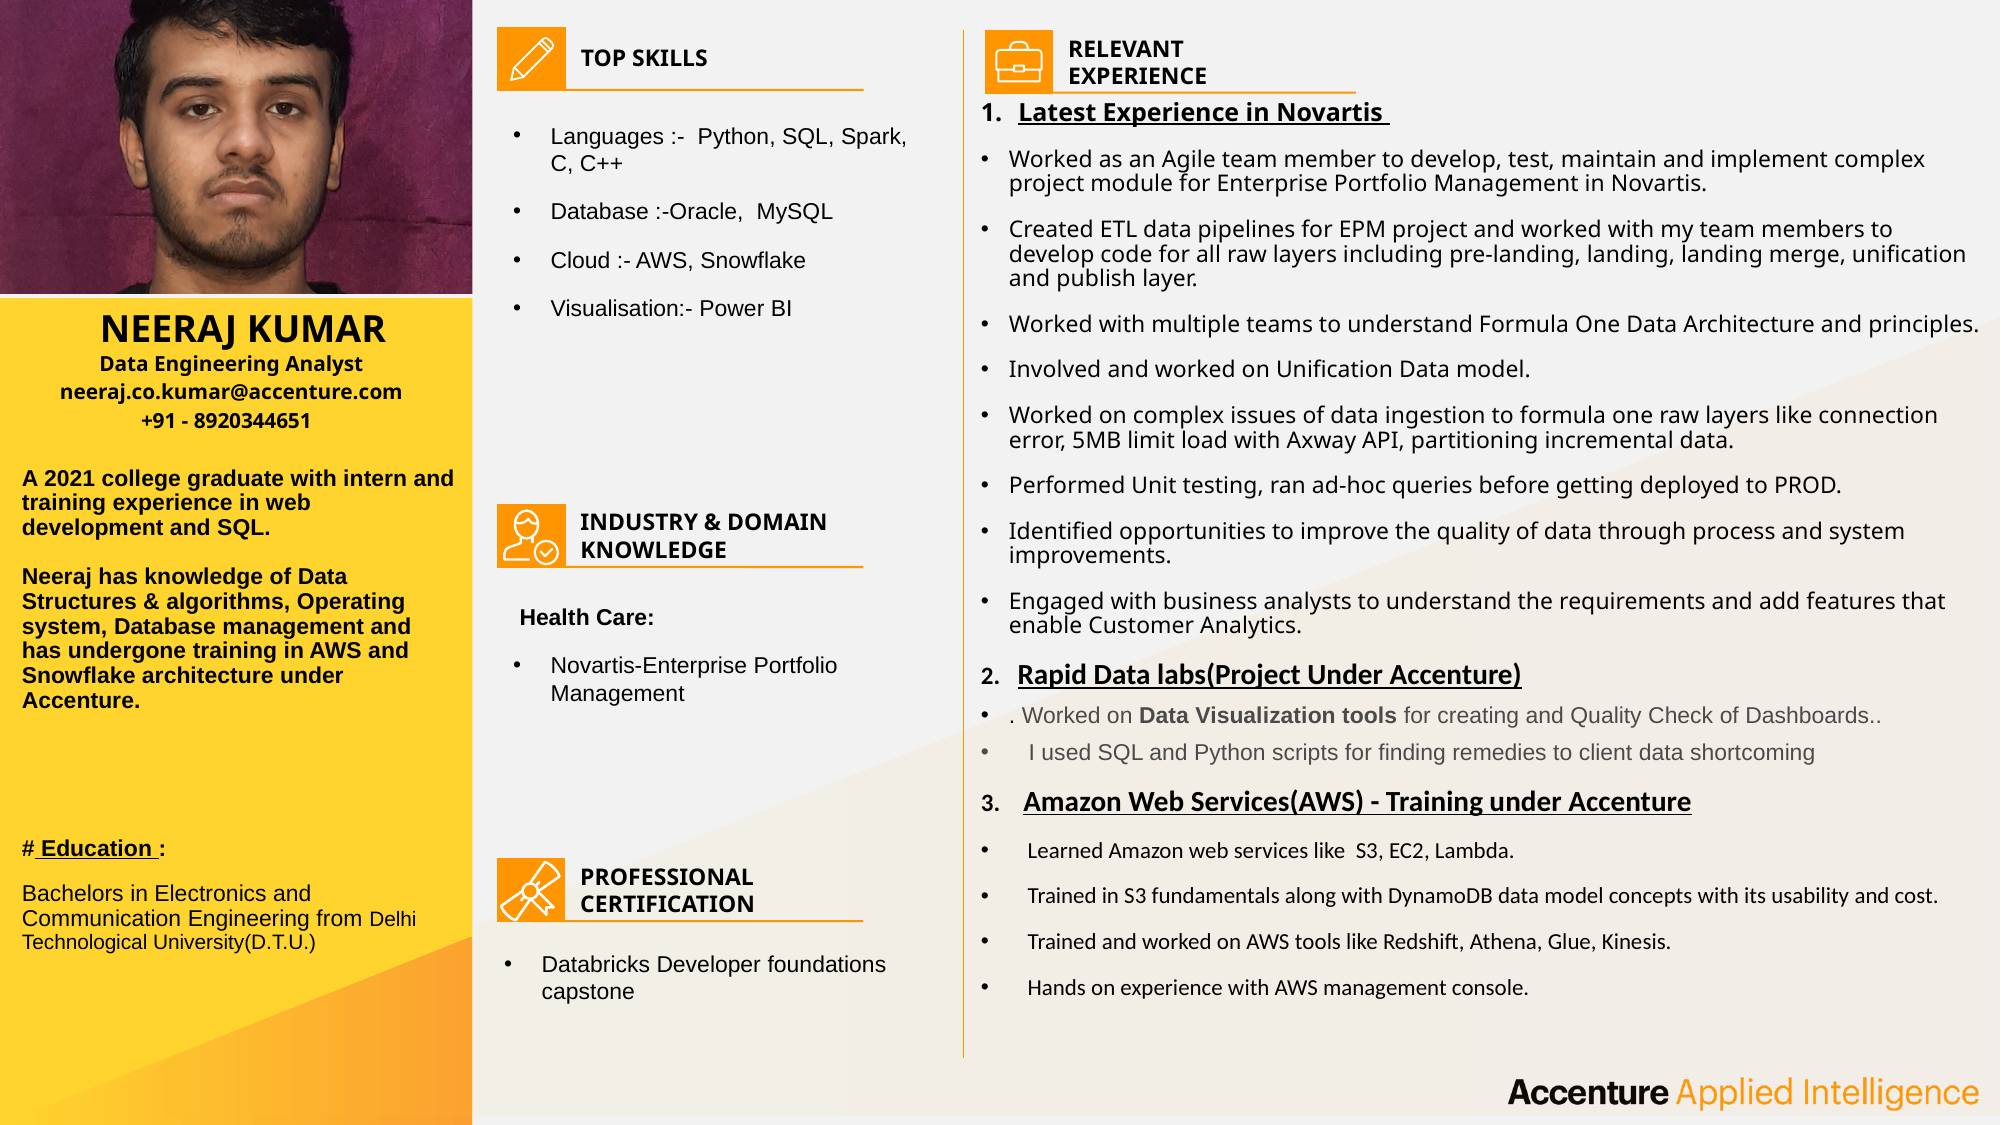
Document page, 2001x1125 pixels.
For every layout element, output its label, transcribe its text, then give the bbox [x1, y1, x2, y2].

picture [0, 0, 473, 294]
text_box neeraj.co.kumar@accenture.com [0, 374, 468, 411]
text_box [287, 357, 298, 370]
list Latest Experience in Novartis Worked as an Agile team member to develop, test, maintain and implement complex project module for Enterprise Portfolio Management in Novartis. Created ETL data pipelines for EPM project and worked with my team members to develop code for all raw layers including pre-landing, landing, landing merge, unification and publish layer. Worked with multiple teams to understand Formula One Data Architecture and principles. Involved and worked on Unification Data model. Worked on complex issues of data ingestion to formula one raw layers like connection error, 5MB limit load with Axway API, partitioning incremental data. Performed Unit testing, ran ad-hoc queries before getting deployed to PROD. Identified opportunities to improve the quality of data through process and system improvements. Engaged with business analysts to understand the requirements and add features that enable Customer Analytics. 2. Rapid Data labs(Project Under Accenture) . Worked on Data Visualization tools for creating and Quality Check of Dashboards.. I used SQL and Python scripts for finding remedies to client data shortcoming 3. Amazon Web Services(AWS) - Training under Accenture Learned Amazon web services like S3, EC2, Lambda. Trained in S3 fundamentals along with DynamoDB data model concepts with its usability and cost. Trained and worked on AWS tools like Redshift, Athena, Glue, Kinesis. Hands on experience with AWS management console. [965, 92, 2000, 1125]
text_box Databricks Developer foundations capstone [489, 941, 941, 1099]
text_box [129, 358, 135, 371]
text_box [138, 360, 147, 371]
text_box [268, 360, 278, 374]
list NEERAJ KUMAR [7, 302, 480, 372]
list Languages :- Python, SQL, Spark, C, C++ Database :-Oracle, MySQL Cloud :- AWS, Snowflake Visualisation:- Power BI [498, 113, 941, 454]
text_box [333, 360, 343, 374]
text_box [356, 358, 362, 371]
list A 2021 college graduate with intern and training experience in web development and SQL. Neeraj has knowledge of Data Structures & algorithms, Operating system, Database management and has undergone training in AWS and Snowflake architecture under Accenture. # Education : Bachelors in Electronics and Communication Engineering from Delhi Technological University(D.T.U.) [6, 431, 473, 1125]
list +91 - 8920344651 [0, 411, 463, 439]
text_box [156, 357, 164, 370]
list Health Care: Novartis-Enterprise Portfolio Management [498, 594, 941, 844]
